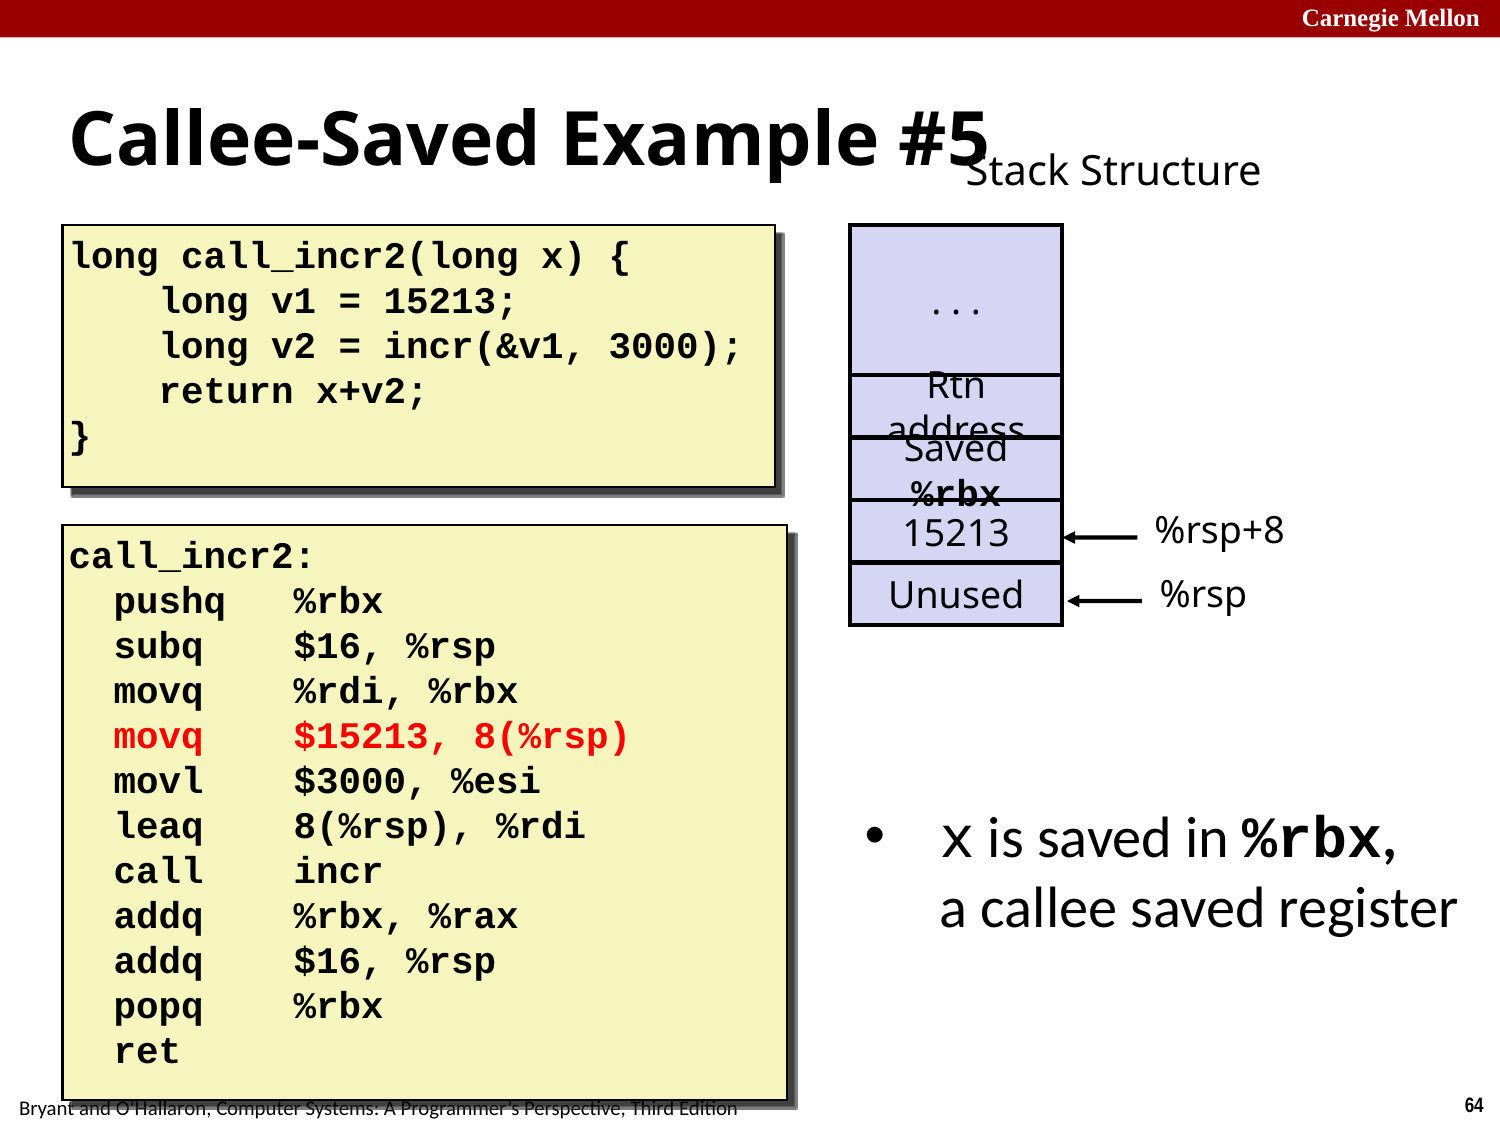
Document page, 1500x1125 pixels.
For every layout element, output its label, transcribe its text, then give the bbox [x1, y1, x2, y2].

text_box x is saved in %rbx, a callee saved register [849, 791, 1500, 947]
text_box %rsp+8 [1148, 499, 1292, 558]
text_box . . . [849, 224, 1063, 374]
text_box Stack Structure [959, 137, 1269, 200]
text_box call_incr2: pushq %rbx subq $16, %rsp movq %rdi, %rbx movq $15213, 8(%rsp) movl $3000, %esi leaq 8(%rsp), %rdi call incr addq %rbx, %rax addq $16, %rsp popq %rbx ret [62, 525, 788, 1100]
text_box Saved %rbx [849, 437, 1063, 500]
text_box [1066, 594, 1142, 608]
text_box Unused [849, 562, 1063, 625]
text_box 15213 [849, 500, 1063, 562]
text_box long call_incr2(long x) { long v1 = 15213; long v2 = incr(&v1, 3000); return x+v2; } [62, 224, 775, 488]
text_box Rtn address [849, 374, 1063, 437]
text_box %rsp [1153, 563, 1254, 621]
title Callee-Saved Example #5 [62, 41, 1438, 230]
text_box [1062, 531, 1138, 544]
